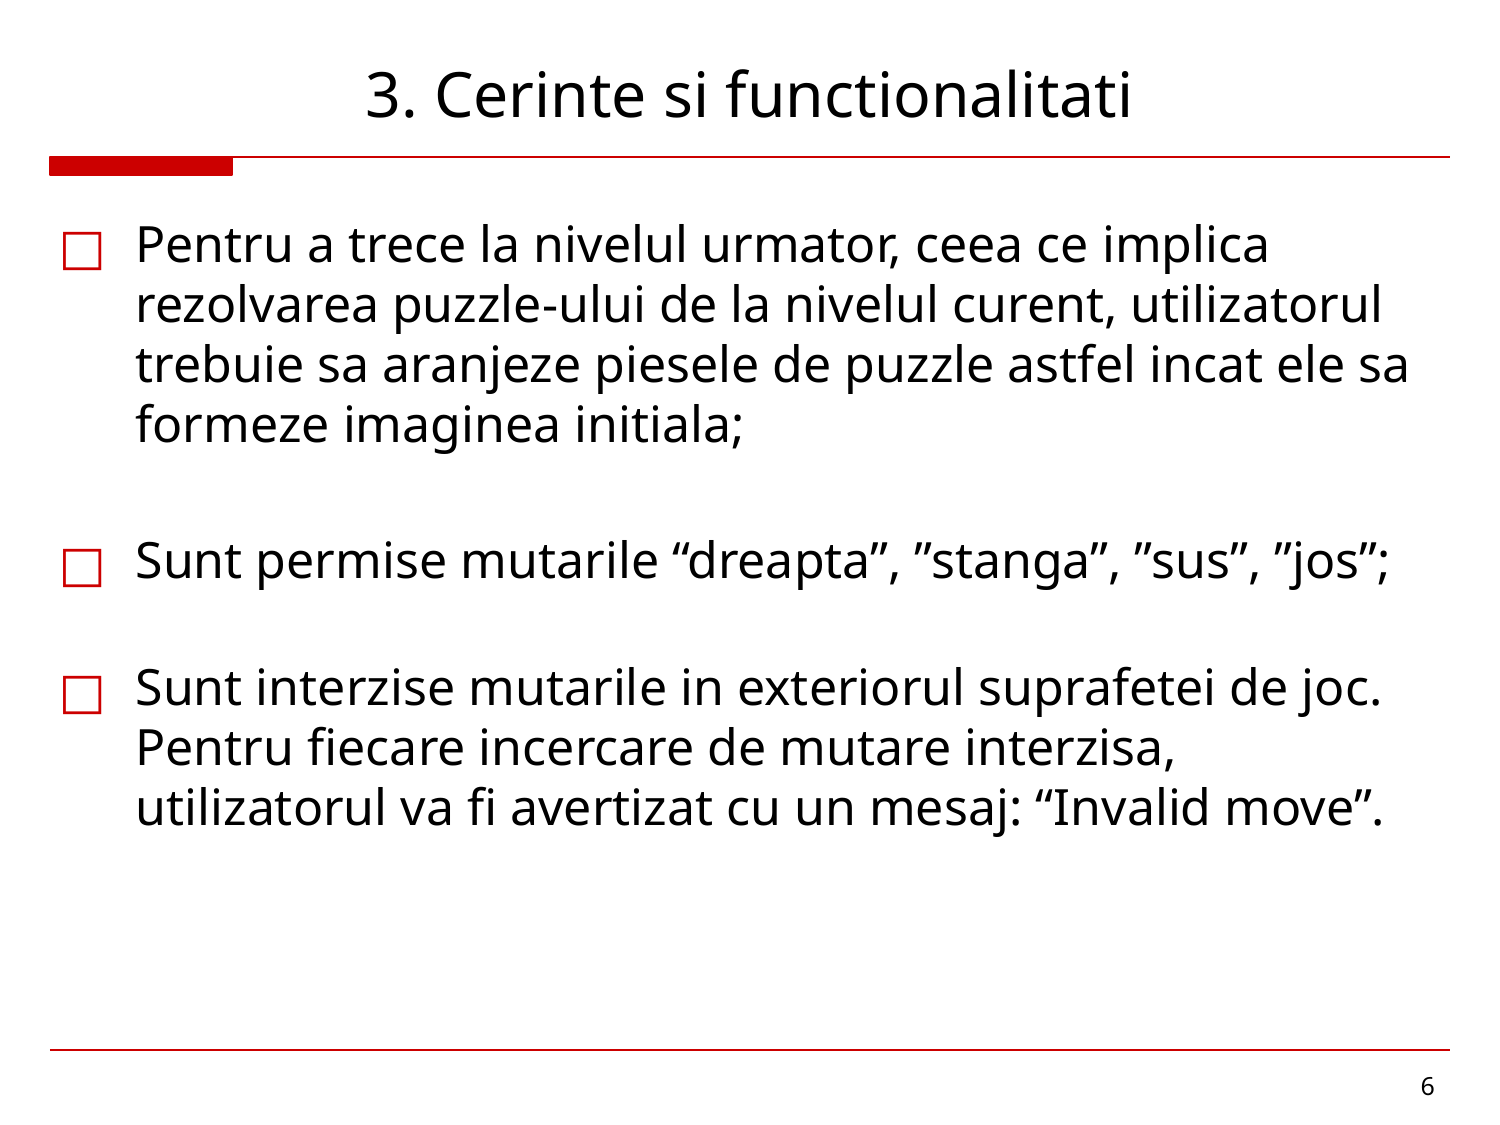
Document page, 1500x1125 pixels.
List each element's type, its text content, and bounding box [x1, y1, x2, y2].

text_box 6 [1374, 1062, 1450, 1113]
list Pentru a trece la nivelul urmator, ceea ce implica rezolvarea puzzle-ului de la nivelul curent, utilizatorul trebuie sa aranjeze piesele de puzzle astfel incat ele sa formeze imaginea initiala; Sunt permise mutarile “dreapta”, ”stanga”, ”sus”, ”jos”; Sunt interzise mutarile in exteriorul suprafetei de joc. Pentru fiecare incercare de mutare interzisa, utilizatorul va fi avertizat cu un mesaj: “Invalid move”. [43, 204, 1444, 1043]
title 3. Cerinte si functionalitati [50, 37, 1450, 138]
